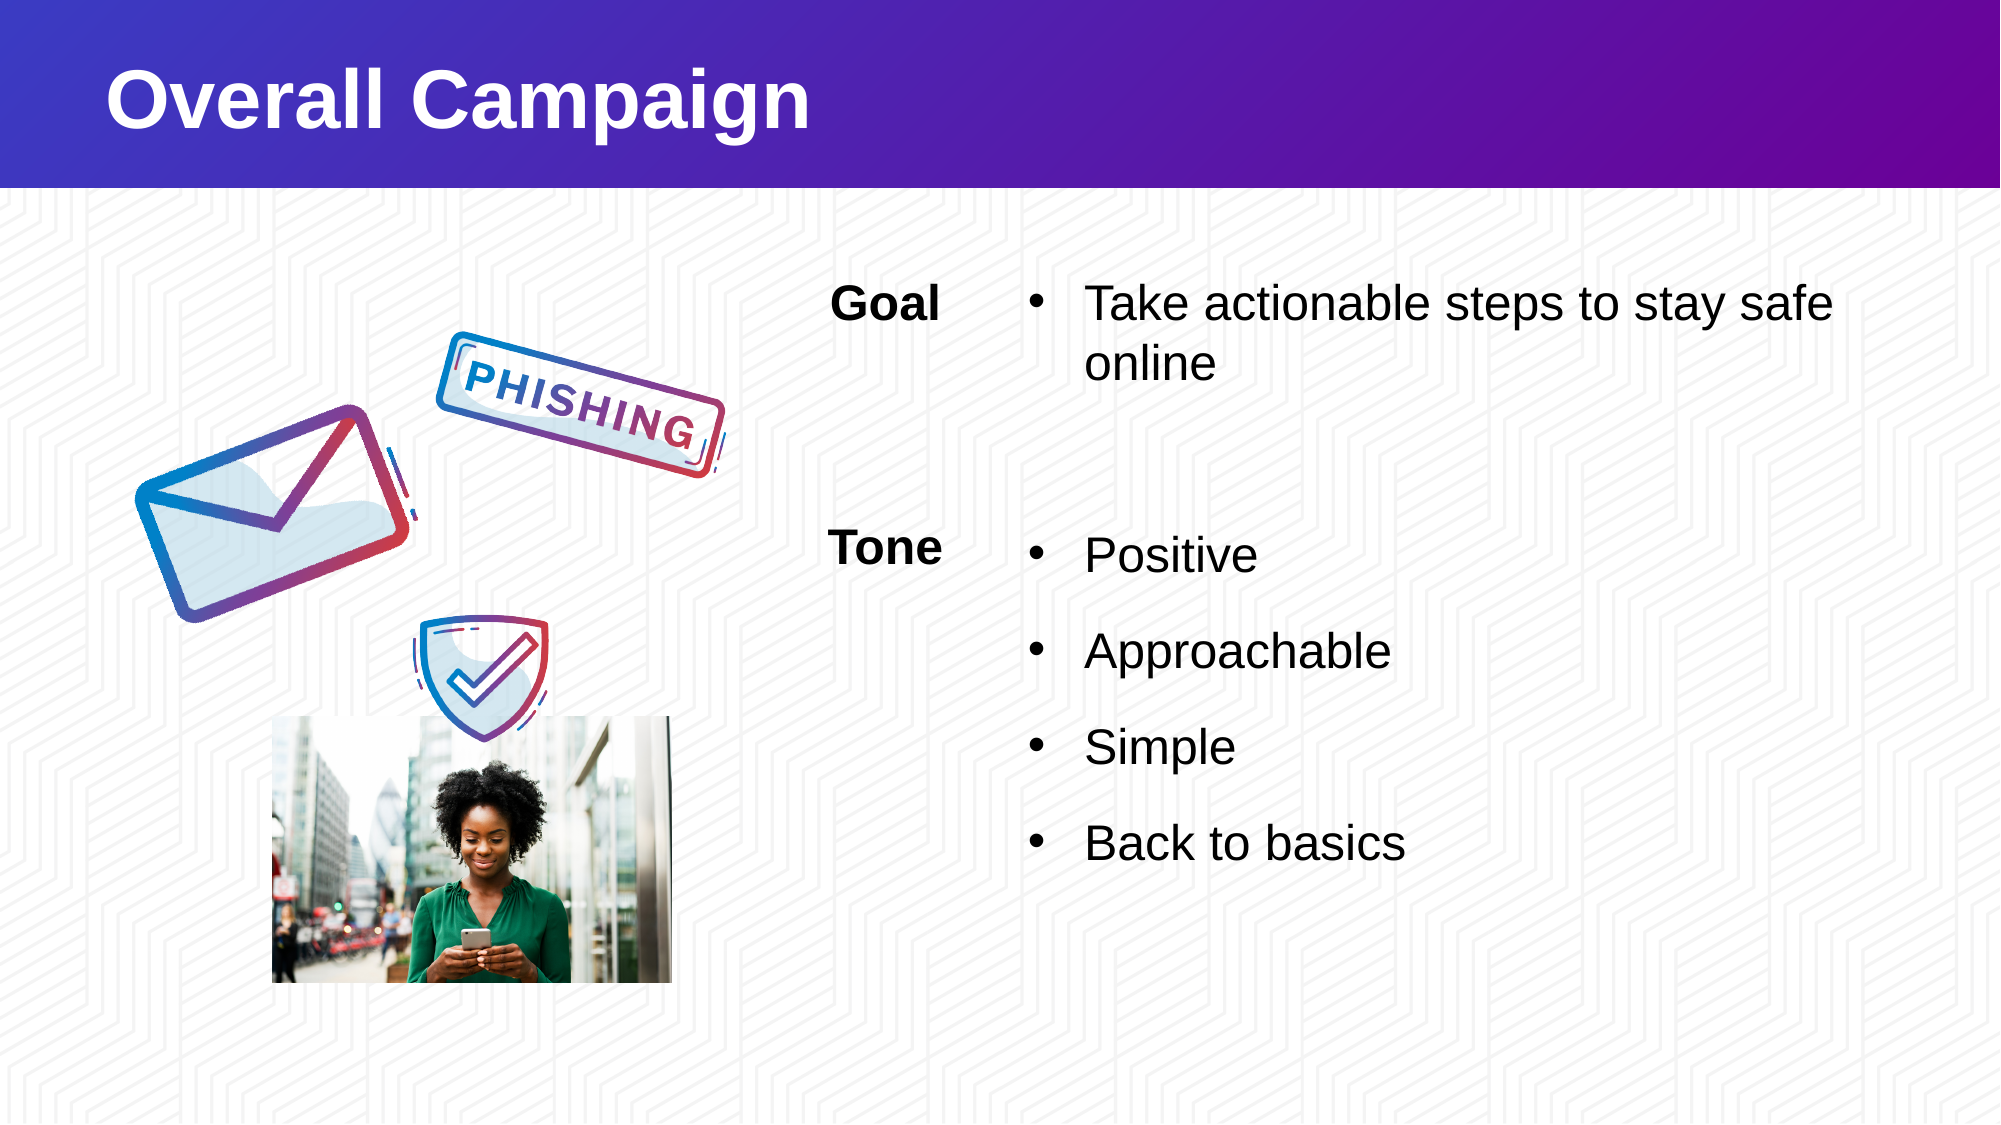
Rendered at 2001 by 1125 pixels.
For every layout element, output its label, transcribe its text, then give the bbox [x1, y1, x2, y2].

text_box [107, 310, 747, 983]
text_box Goal Tone [483, 262, 987, 888]
title Overall Campaign [0, 0, 2000, 188]
text_box Take actionable steps to stay safe online Positive Approachable Simple Back to basics [1012, 262, 1900, 888]
picture [0, 0, 2001, 1125]
